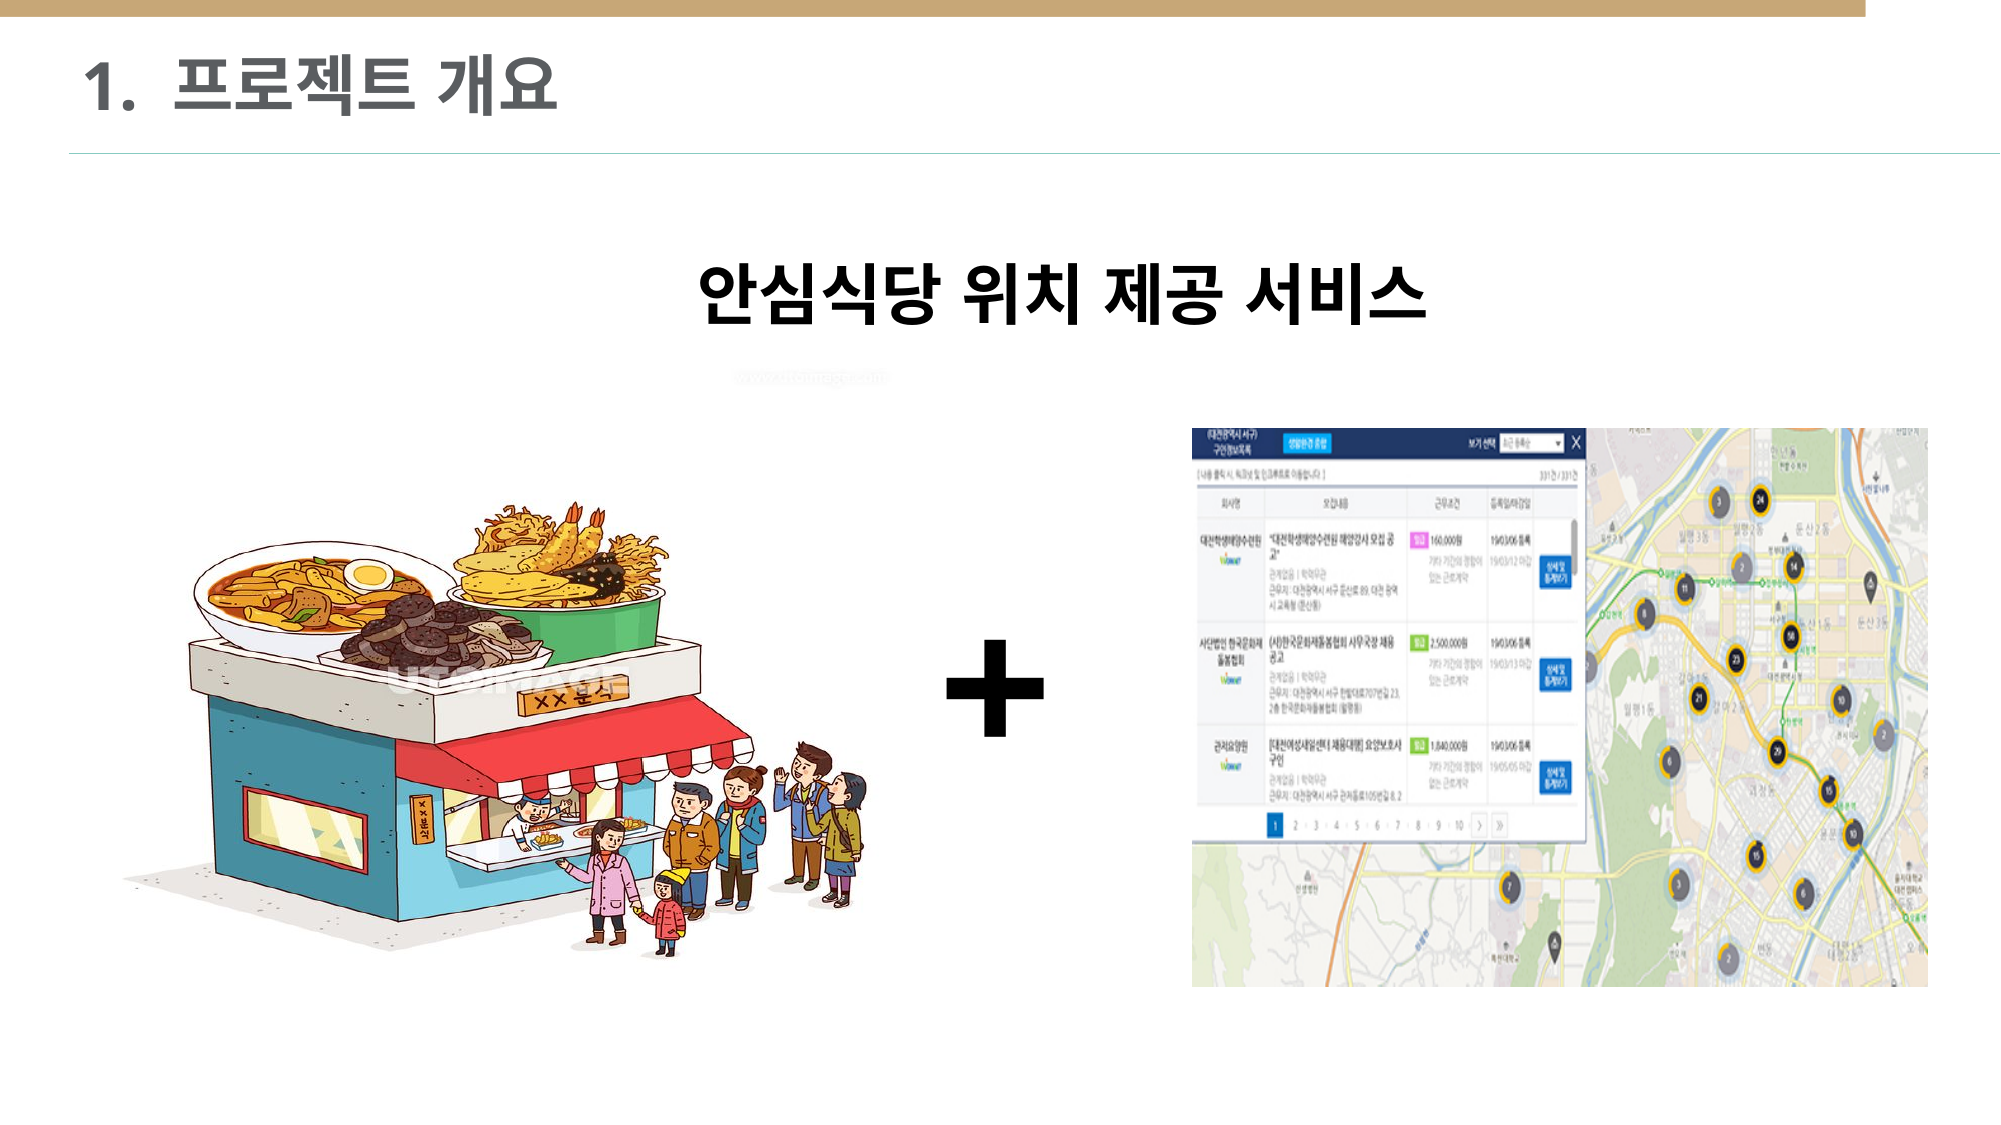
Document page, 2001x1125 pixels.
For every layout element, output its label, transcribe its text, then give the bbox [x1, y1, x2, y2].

text_box [0, 0, 1866, 18]
picture [106, 347, 912, 1012]
text_box + [923, 552, 1069, 808]
text_box 1. 프로젝트 개요 [67, 36, 776, 132]
picture [1192, 428, 1928, 987]
text_box 안심식당 위치 제공 서비스 [651, 245, 1445, 341]
